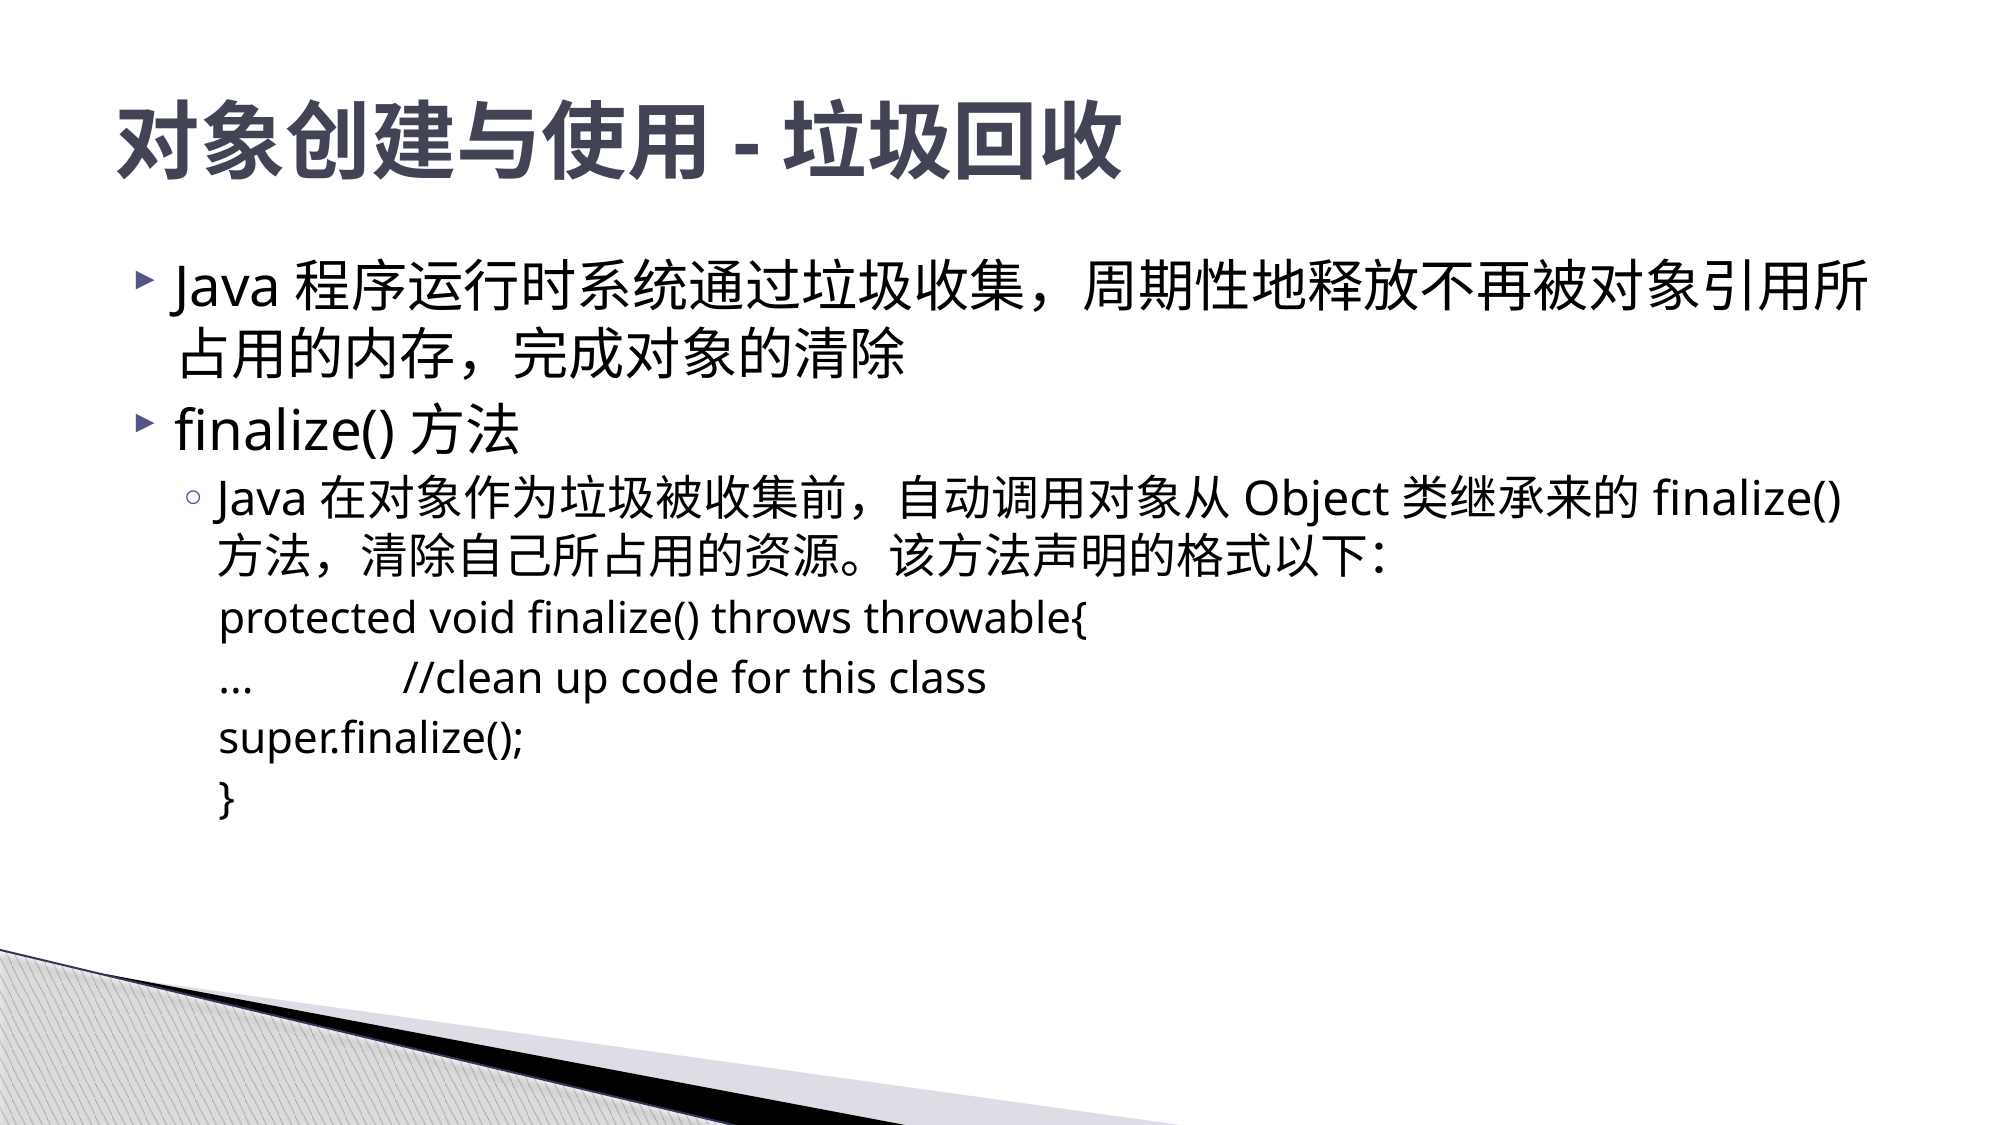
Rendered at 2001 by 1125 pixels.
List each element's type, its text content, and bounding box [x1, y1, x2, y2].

title 对象创建与使用-垃圾回收 [99, 45, 1900, 233]
list Java程序运行时系统通过垃圾收集，周期性地释放不再被对象引用所占用的内存，完成对象的清除 finalize()方法 Java在对象作为垃圾被收集前，自动调用对象从Object类继承来的finalize()方法，清除自己所占用的资源。该方法声明的格式以下： protected void finalize() throws throwable{ ... //clean up code for this class super.finalize(); } [99, 243, 1900, 986]
